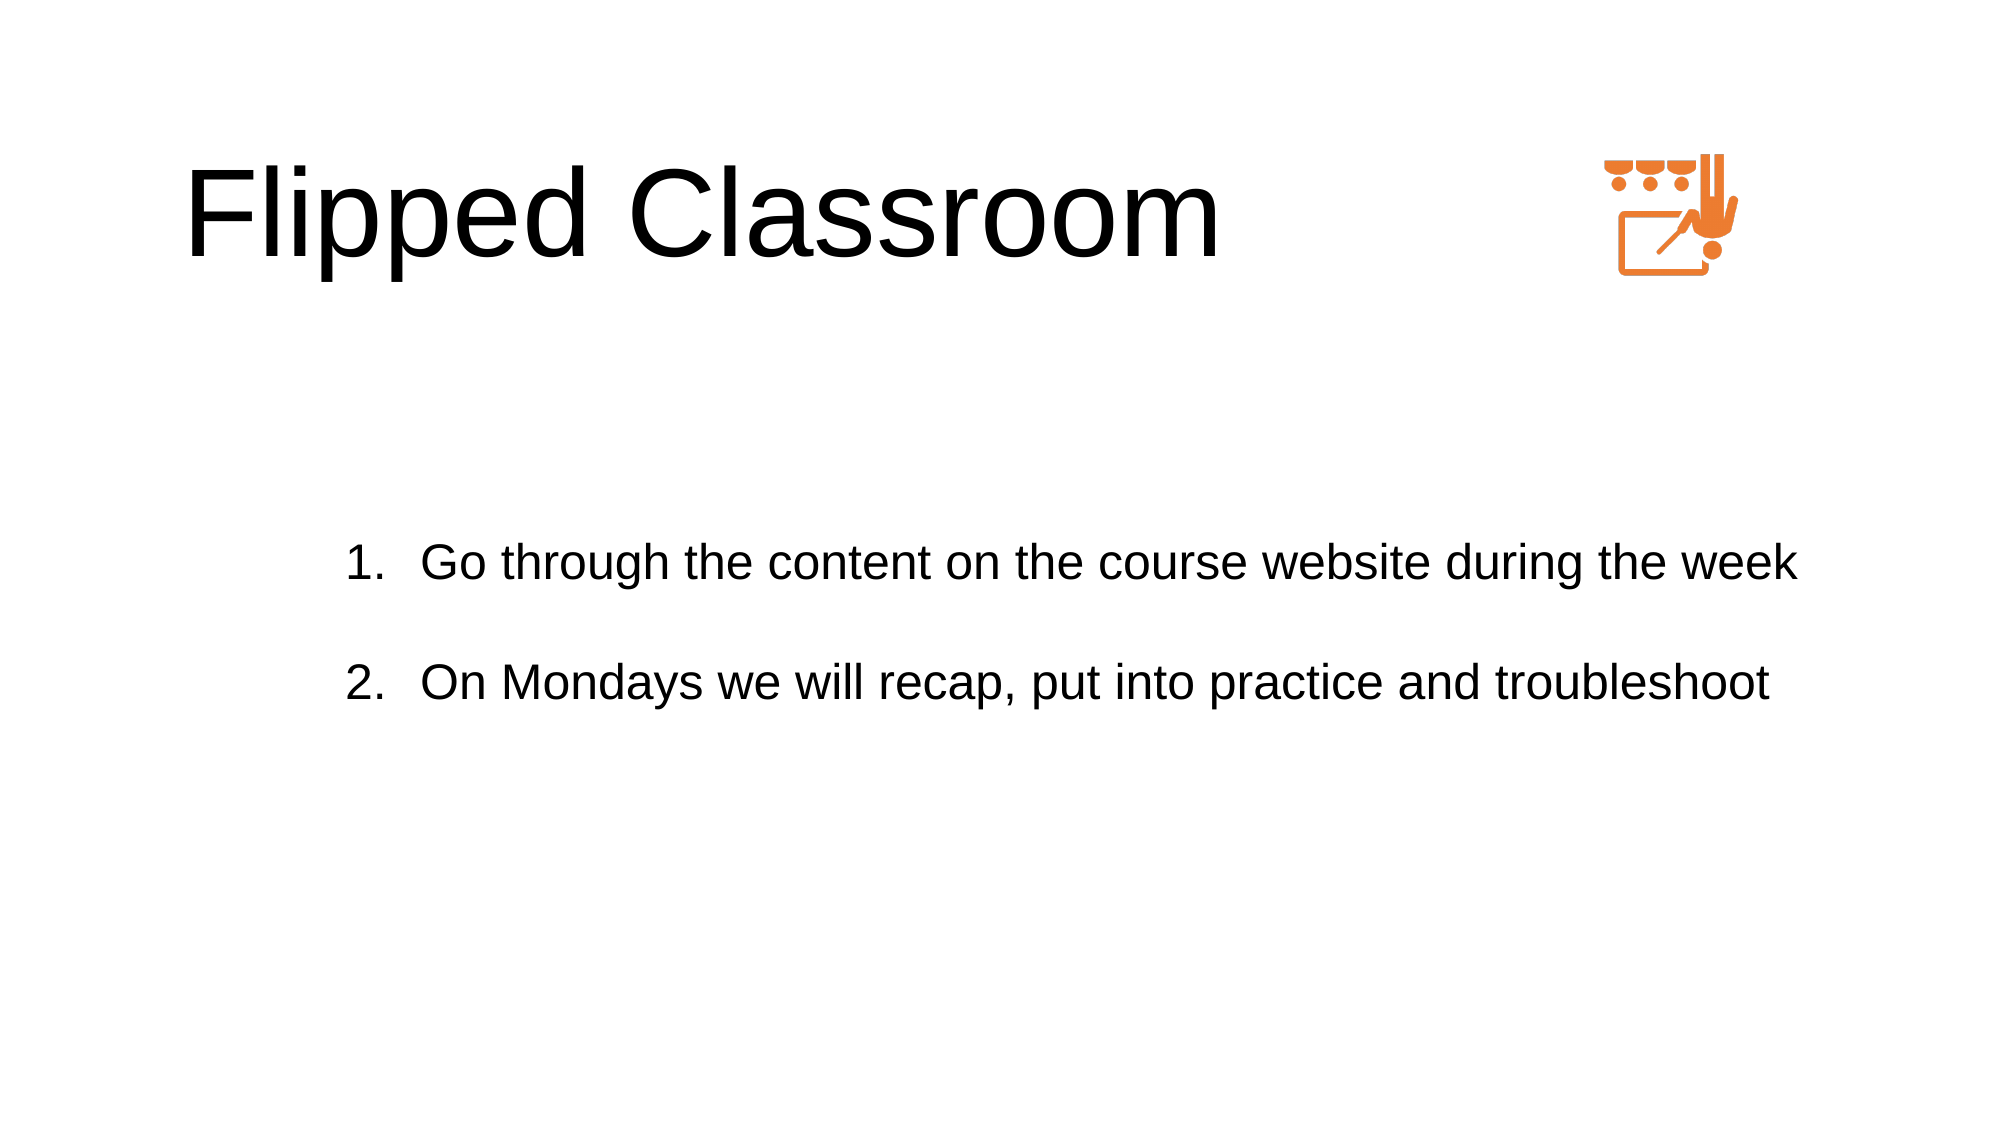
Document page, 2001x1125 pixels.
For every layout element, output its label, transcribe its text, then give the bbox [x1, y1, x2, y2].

text_box Flipped Classroom [78, 110, 1328, 291]
text_box Go through the content on the course website during the week On Mondays we will recap, put into practice and troubleshoot [330, 522, 1814, 718]
picture [1594, 140, 1746, 291]
